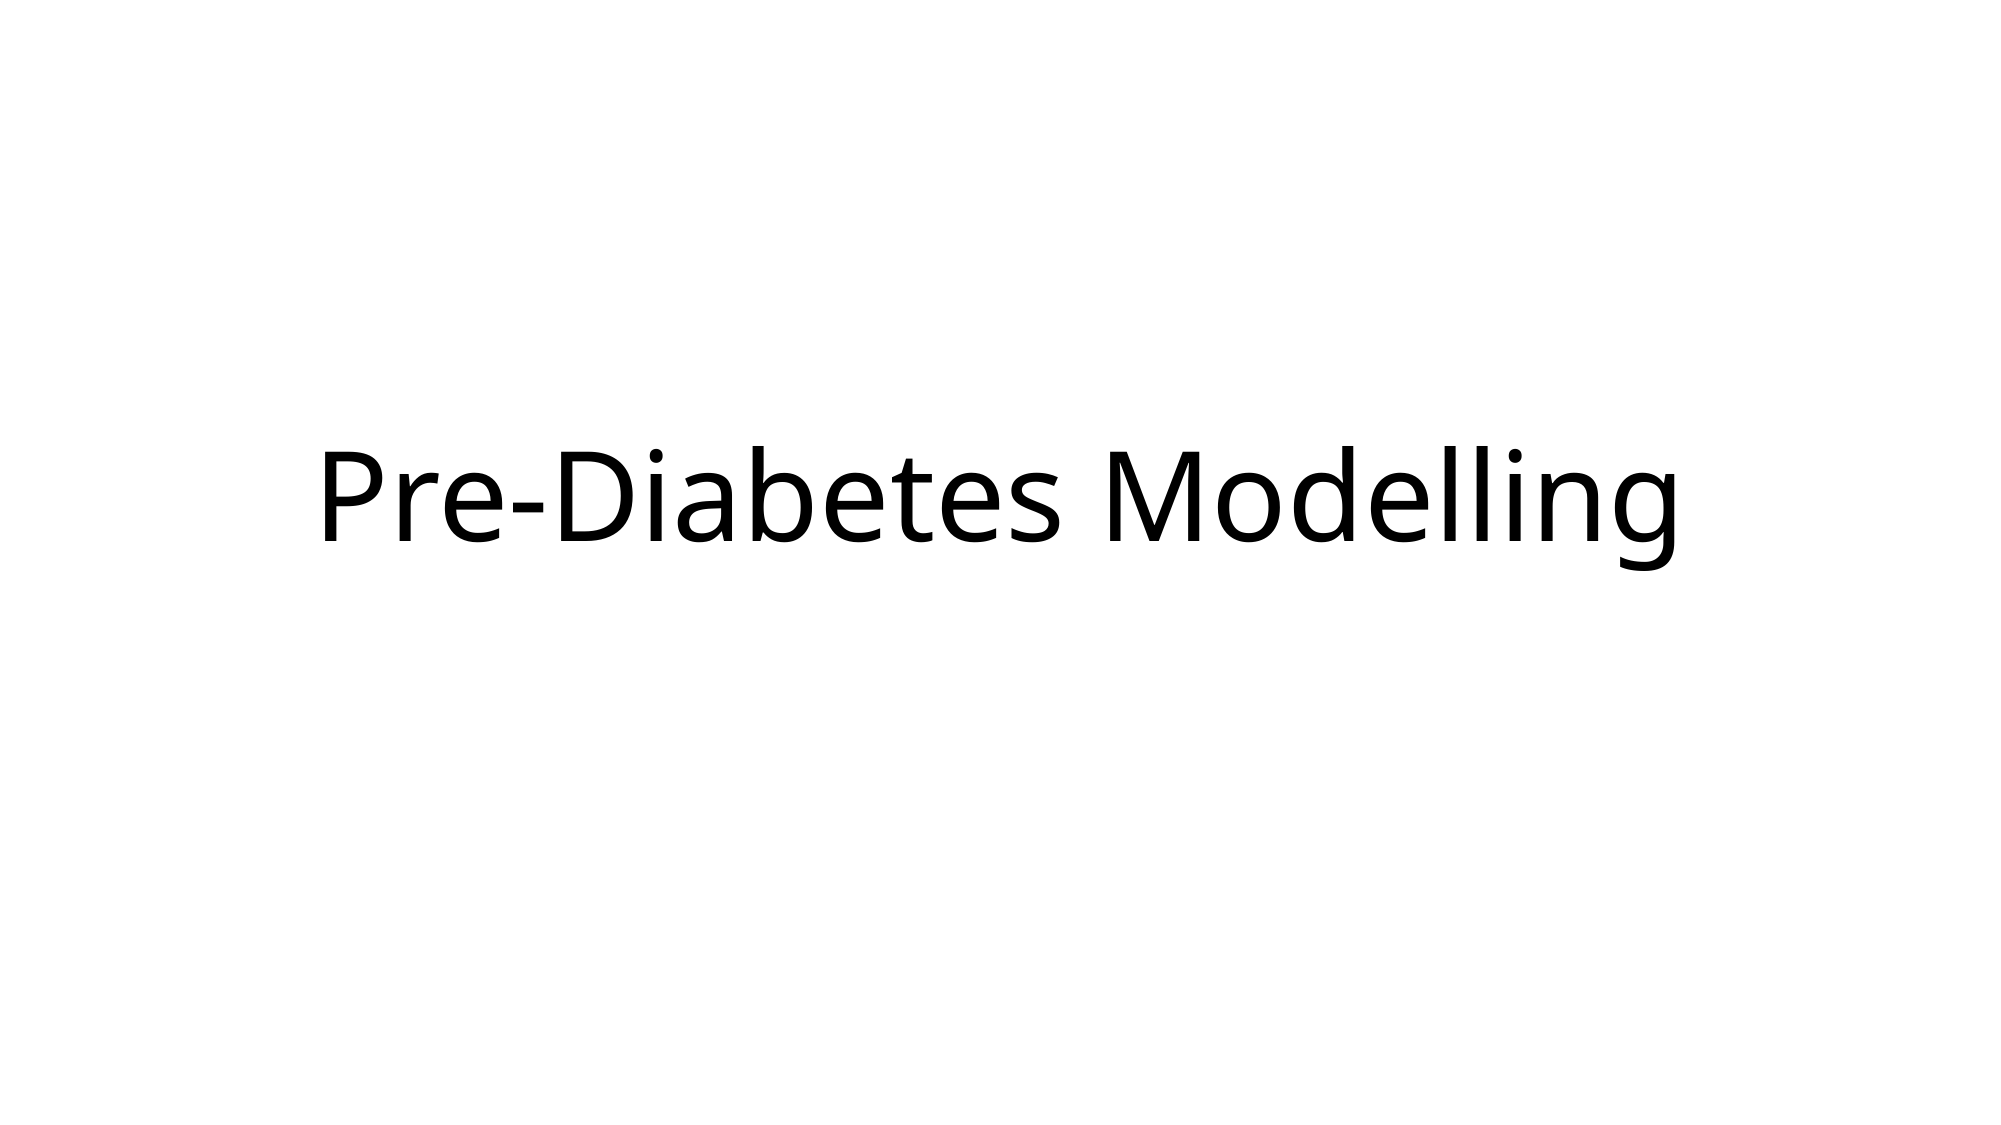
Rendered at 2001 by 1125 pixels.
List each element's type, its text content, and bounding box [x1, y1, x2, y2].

title Pre-Diabetes Modelling [249, 184, 1750, 576]
